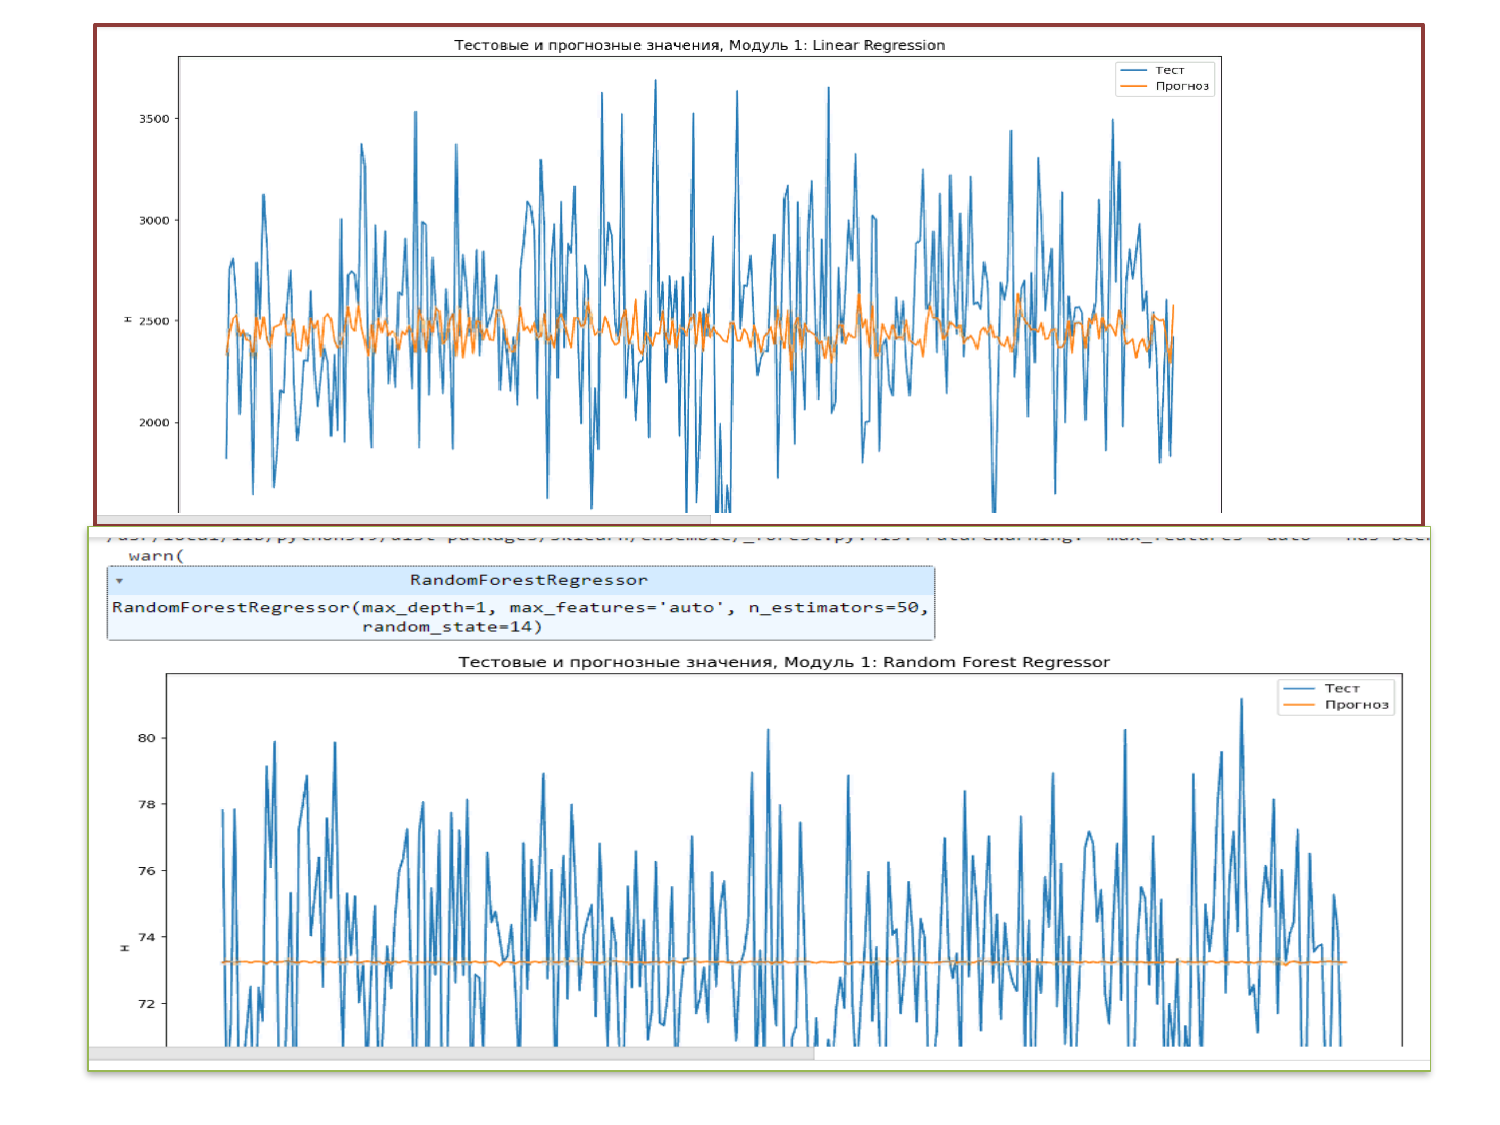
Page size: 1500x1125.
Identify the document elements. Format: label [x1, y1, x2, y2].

picture [88, 526, 1430, 1071]
picture [97, 26, 1421, 525]
